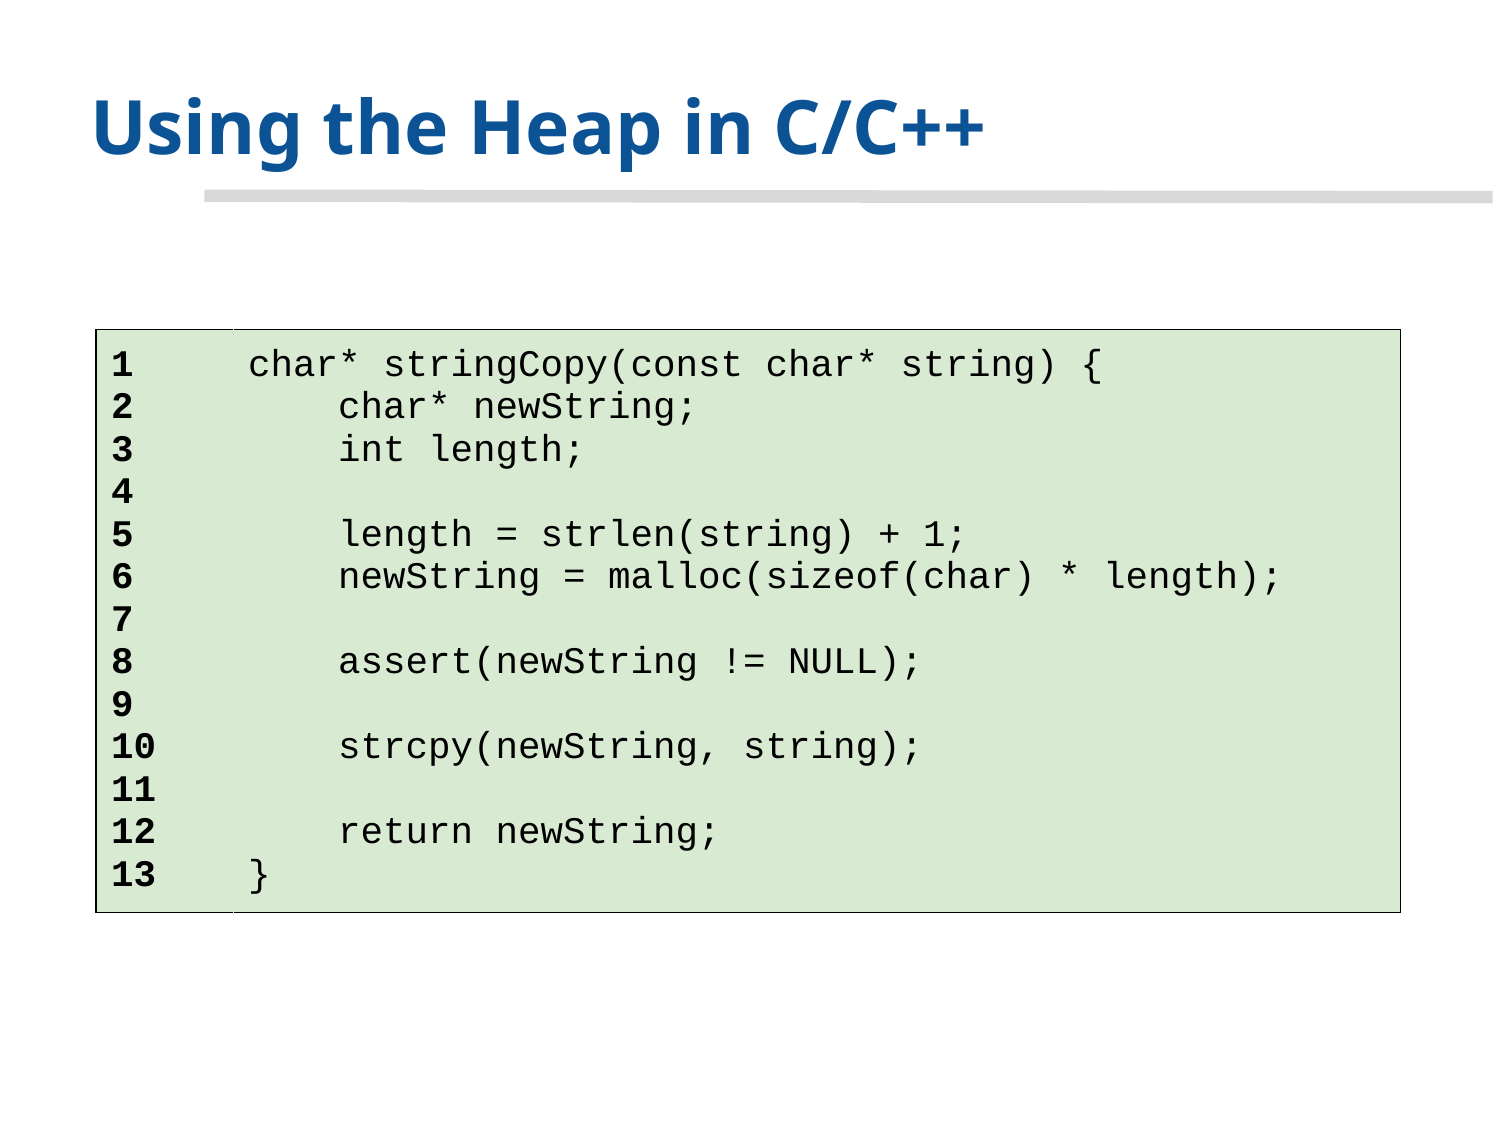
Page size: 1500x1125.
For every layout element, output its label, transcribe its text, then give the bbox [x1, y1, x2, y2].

title Using the Heap in C/C++ [75, 45, 1425, 185]
table_header 1 2 3 4 5 6 7 8 9 10 11 12 13 [97, 330, 233, 912]
table_header char* stringCopy(const char* string) { char* newString; int length; length = strlen(string) + 1; newString = malloc(sizeof(char) * length); assert(newString != NULL); strcpy(newString, string); return newString; } [234, 330, 1400, 912]
